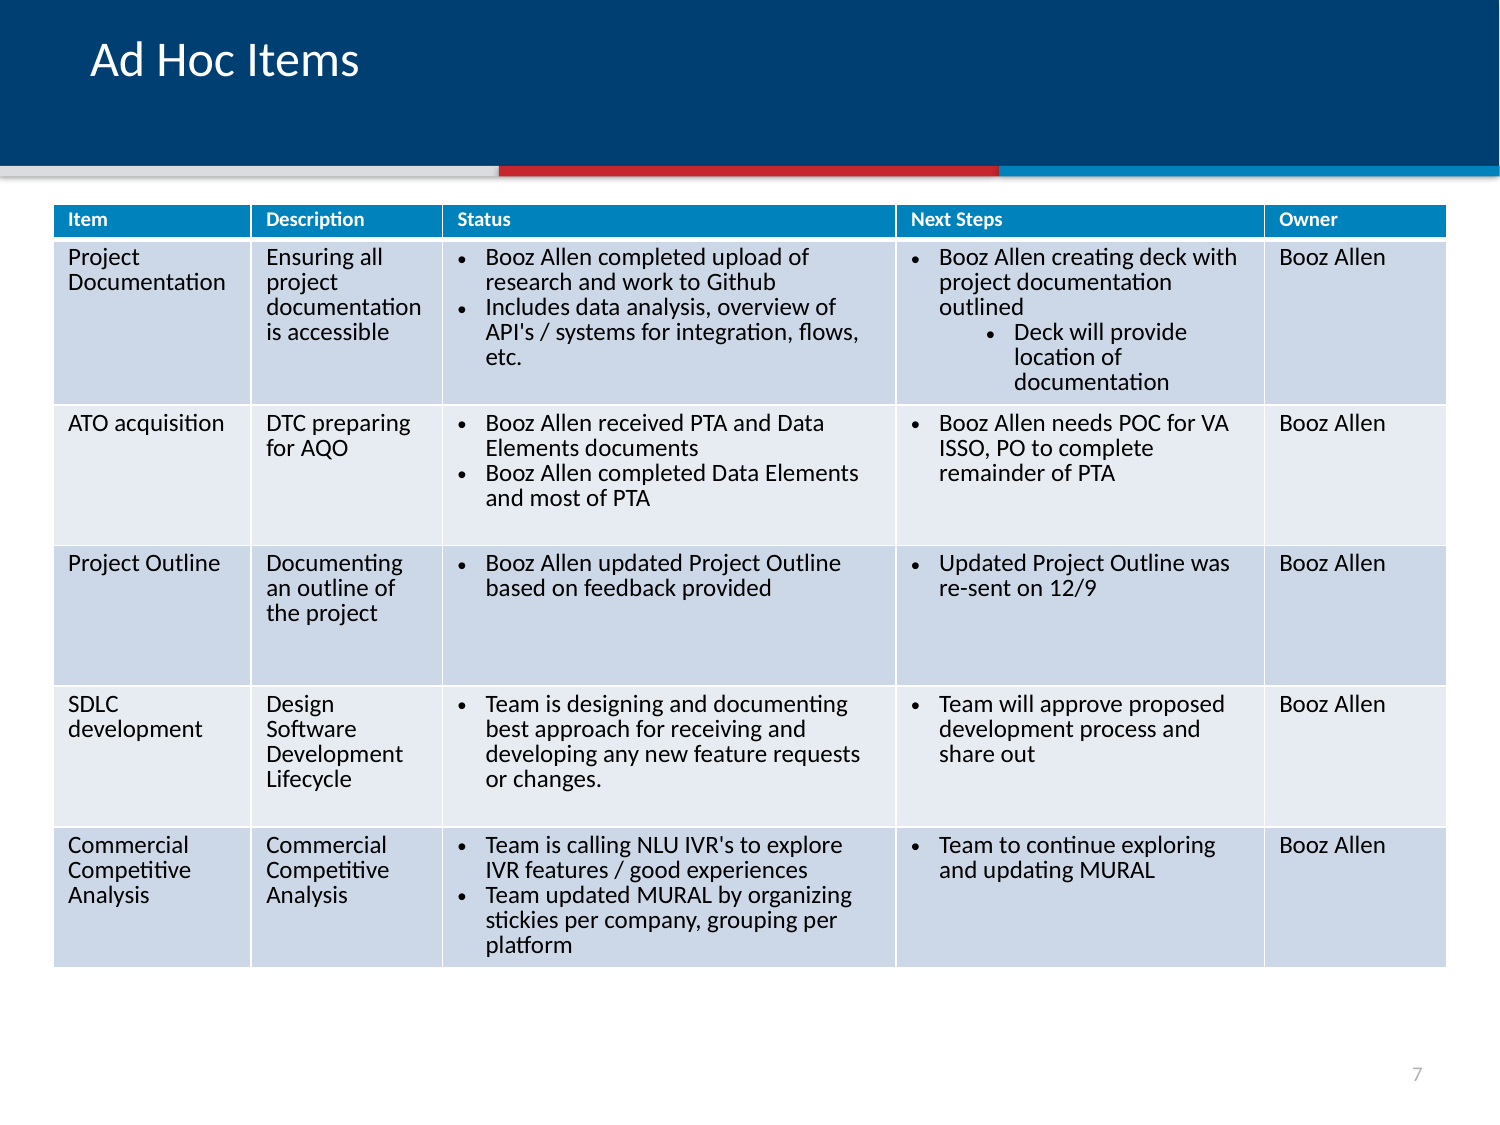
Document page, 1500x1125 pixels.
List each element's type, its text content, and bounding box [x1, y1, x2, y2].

table_cell Updated Project Outline was re-sent on 12/9 [897, 546, 1264, 685]
table_cell Booz Allen creating deck with project documentation outlined Deck will provide location of documentation [897, 242, 1264, 404]
table_cell Booz Allen [1265, 242, 1446, 404]
table_cell Booz Allen [1265, 406, 1446, 545]
table_header Description​ [252, 205, 442, 237]
table_cell SDLC development [54, 687, 250, 826]
table_cell Booz Allen [1265, 828, 1446, 967]
table_cell Documenting an outline of the project [252, 546, 442, 685]
table_cell Team is calling NLU IVR's to explore IVR features / good experiences Team updated MURAL by organizing stickies per company, grouping per platform [443, 828, 895, 967]
table_cell Team will approve proposed development process and share out [897, 687, 1264, 826]
table_header Status​ [443, 205, 895, 237]
table_cell Commercial Competitive Analysis [54, 828, 250, 967]
table_cell Booz Allen [1265, 546, 1446, 685]
table_cell Booz Allen received PTA and Data Elements documents Booz Allen completed Data Elements and most of PTA [443, 406, 895, 545]
table_cell Team to continue exploring and updating MURAL [897, 828, 1264, 967]
title Ad Hoc Items [75, 20, 1425, 154]
table_cell Commercial Competitive Analysis [252, 828, 442, 967]
table_cell DTC preparing for AQO [252, 406, 442, 545]
table_cell Project Outline [54, 546, 250, 685]
table_cell Team is designing and documenting best approach for receiving and developing any new feature requests or changes. [443, 687, 895, 826]
table_cell ATO acquisition [54, 406, 250, 545]
slide_number 6 [1382, 1042, 1423, 1103]
table_header Owner​ [1265, 205, 1446, 237]
table_header Item​ [54, 205, 250, 237]
table_cell Ensuring all project documentation is accessible [252, 242, 442, 404]
table_cell Booz Allen updated Project Outline based on feedback provided [443, 546, 895, 685]
table_cell Booz Allen needs POC for VA ISSO, PO to complete remainder of PTA [897, 406, 1264, 545]
table_cell Booz Allen [1265, 687, 1446, 826]
table_header Next Steps​ [897, 205, 1264, 237]
table_cell Booz Allen completed upload of research and work to Github Includes data analysis, overview of API's / systems for integration, flows, etc. [443, 242, 895, 404]
table_cell Design Software Development Lifecycle [252, 687, 442, 826]
table_cell Project Documentation [54, 242, 250, 404]
